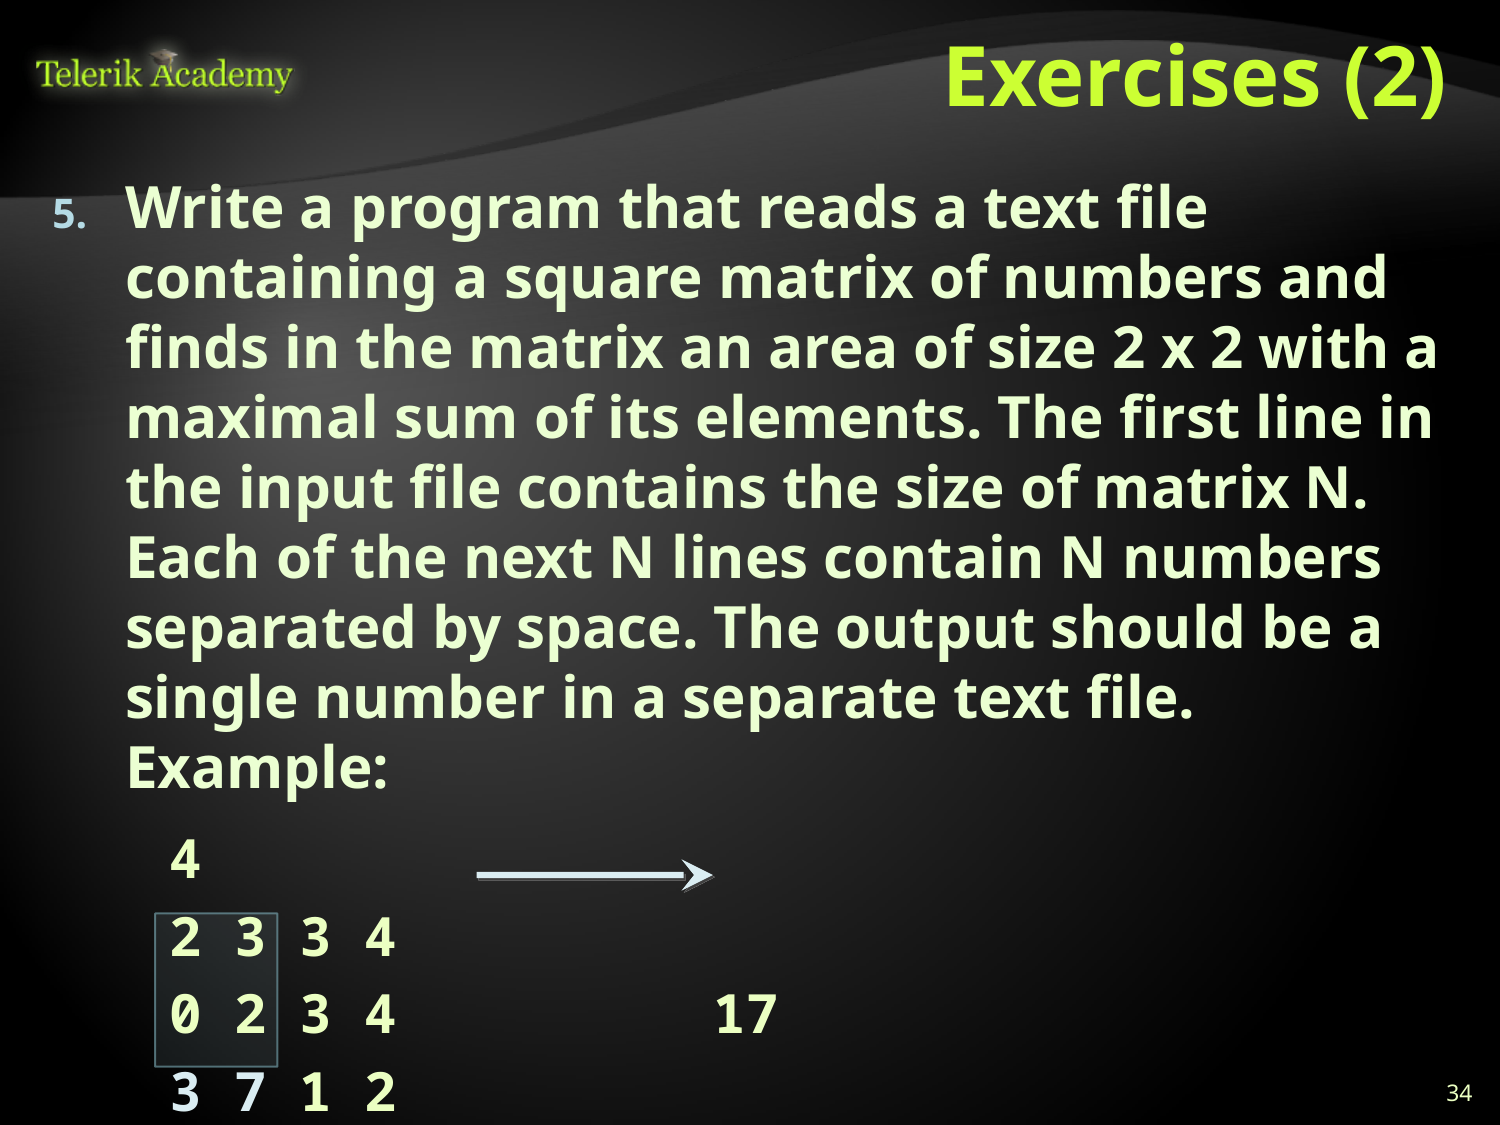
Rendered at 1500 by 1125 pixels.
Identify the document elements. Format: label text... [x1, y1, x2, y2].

slide_number 34 [1412, 1074, 1488, 1113]
title Exercises (2) [300, 12, 1463, 150]
text_box [692, 864, 713, 886]
list Write a program that reads a text file containing a square matrix of numbers and finds in the matrix an area of size 2 x 2 with a maximal sum of its elements. The first line in the input file contains the size of matrix N. Each of the next N lines contain N numbers separated by space. The output should be a single number in a separate text file. Example: 4 2 3 3 4 0 2 3 4 17 3 7 1 2 4 3 3 2 [37, 162, 1463, 1100]
picture [0, 0, 1500, 1125]
